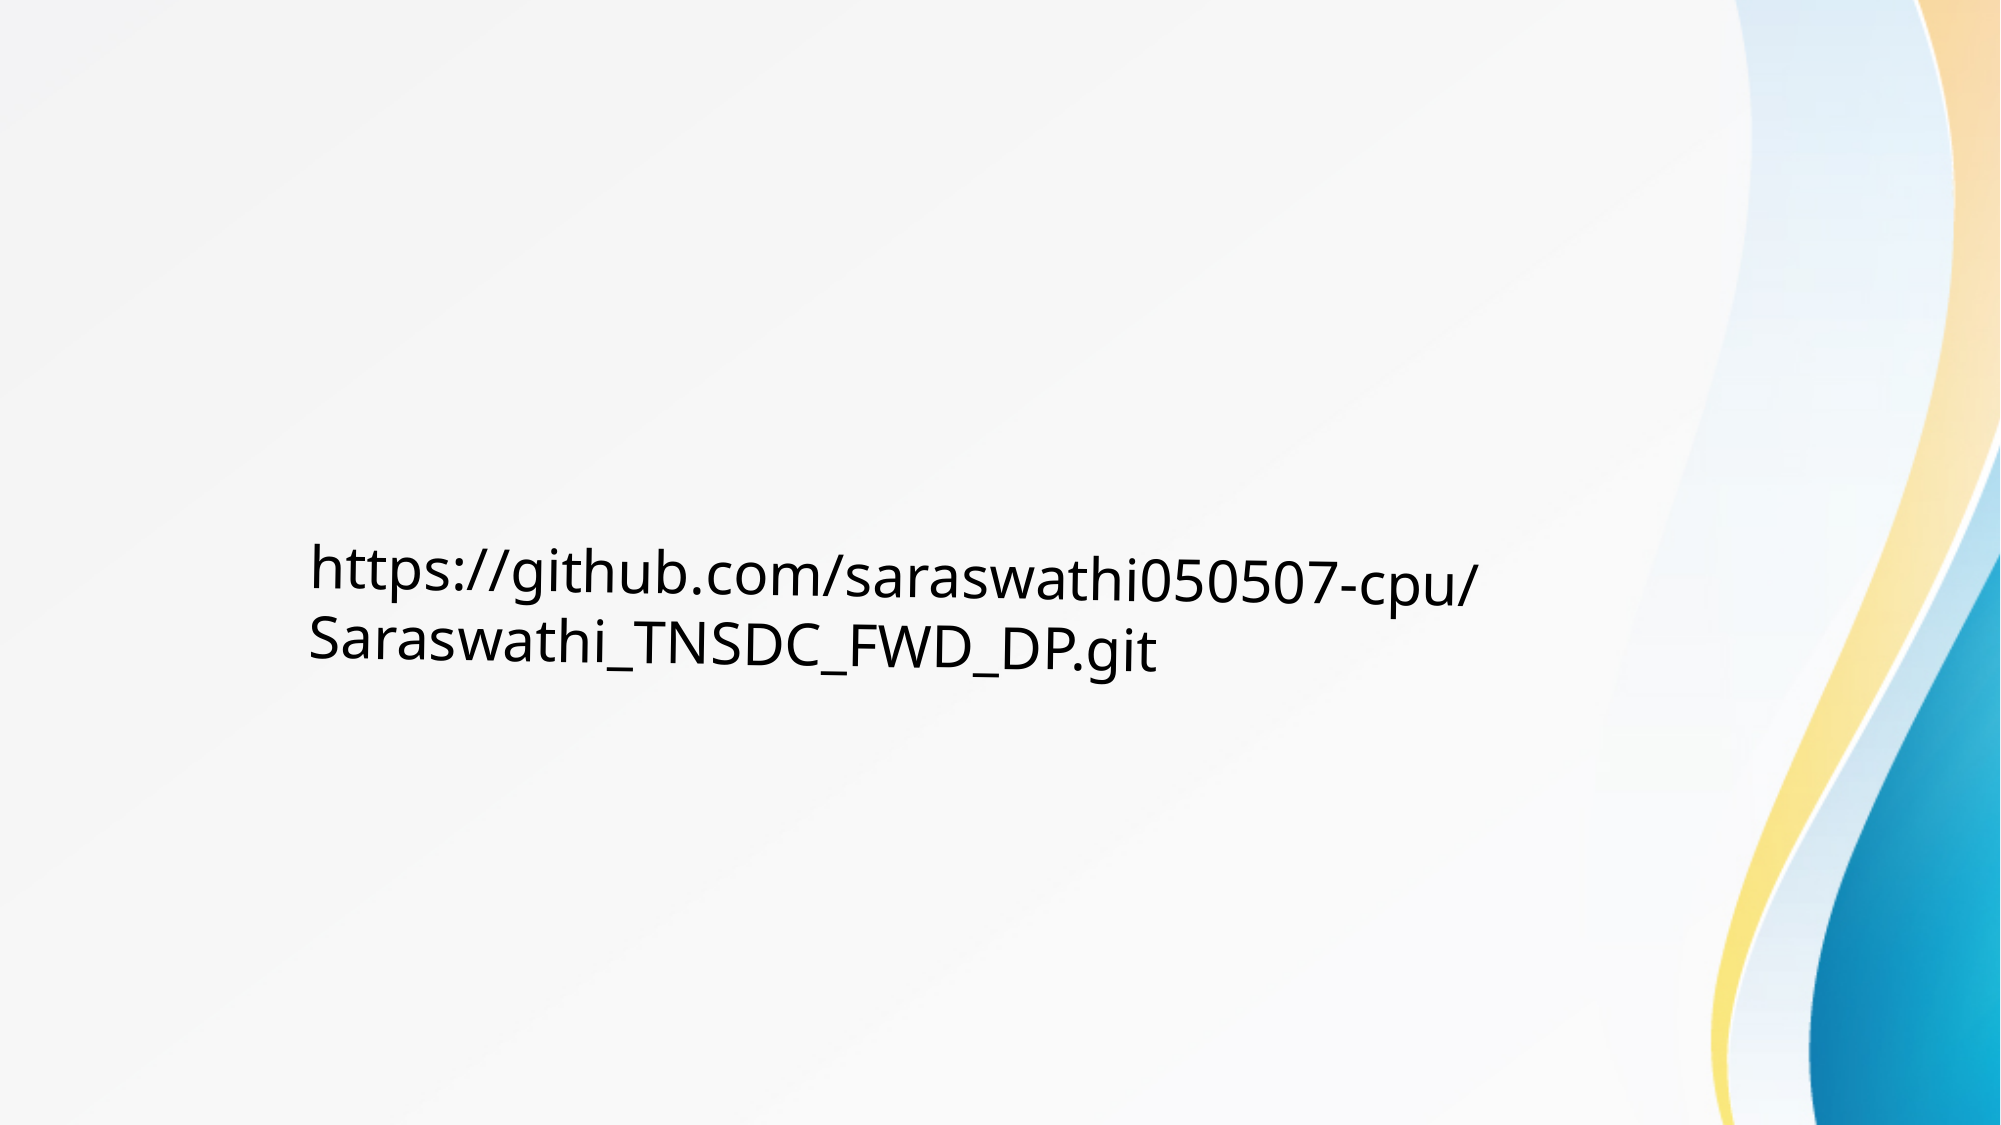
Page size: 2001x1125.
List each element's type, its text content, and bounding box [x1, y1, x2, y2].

text_box https://github.com/saraswathi050507-cpu/Saraswathi_TNSDC_FWD_DP.git [293, 522, 1629, 699]
picture [0, 0, 2001, 1125]
